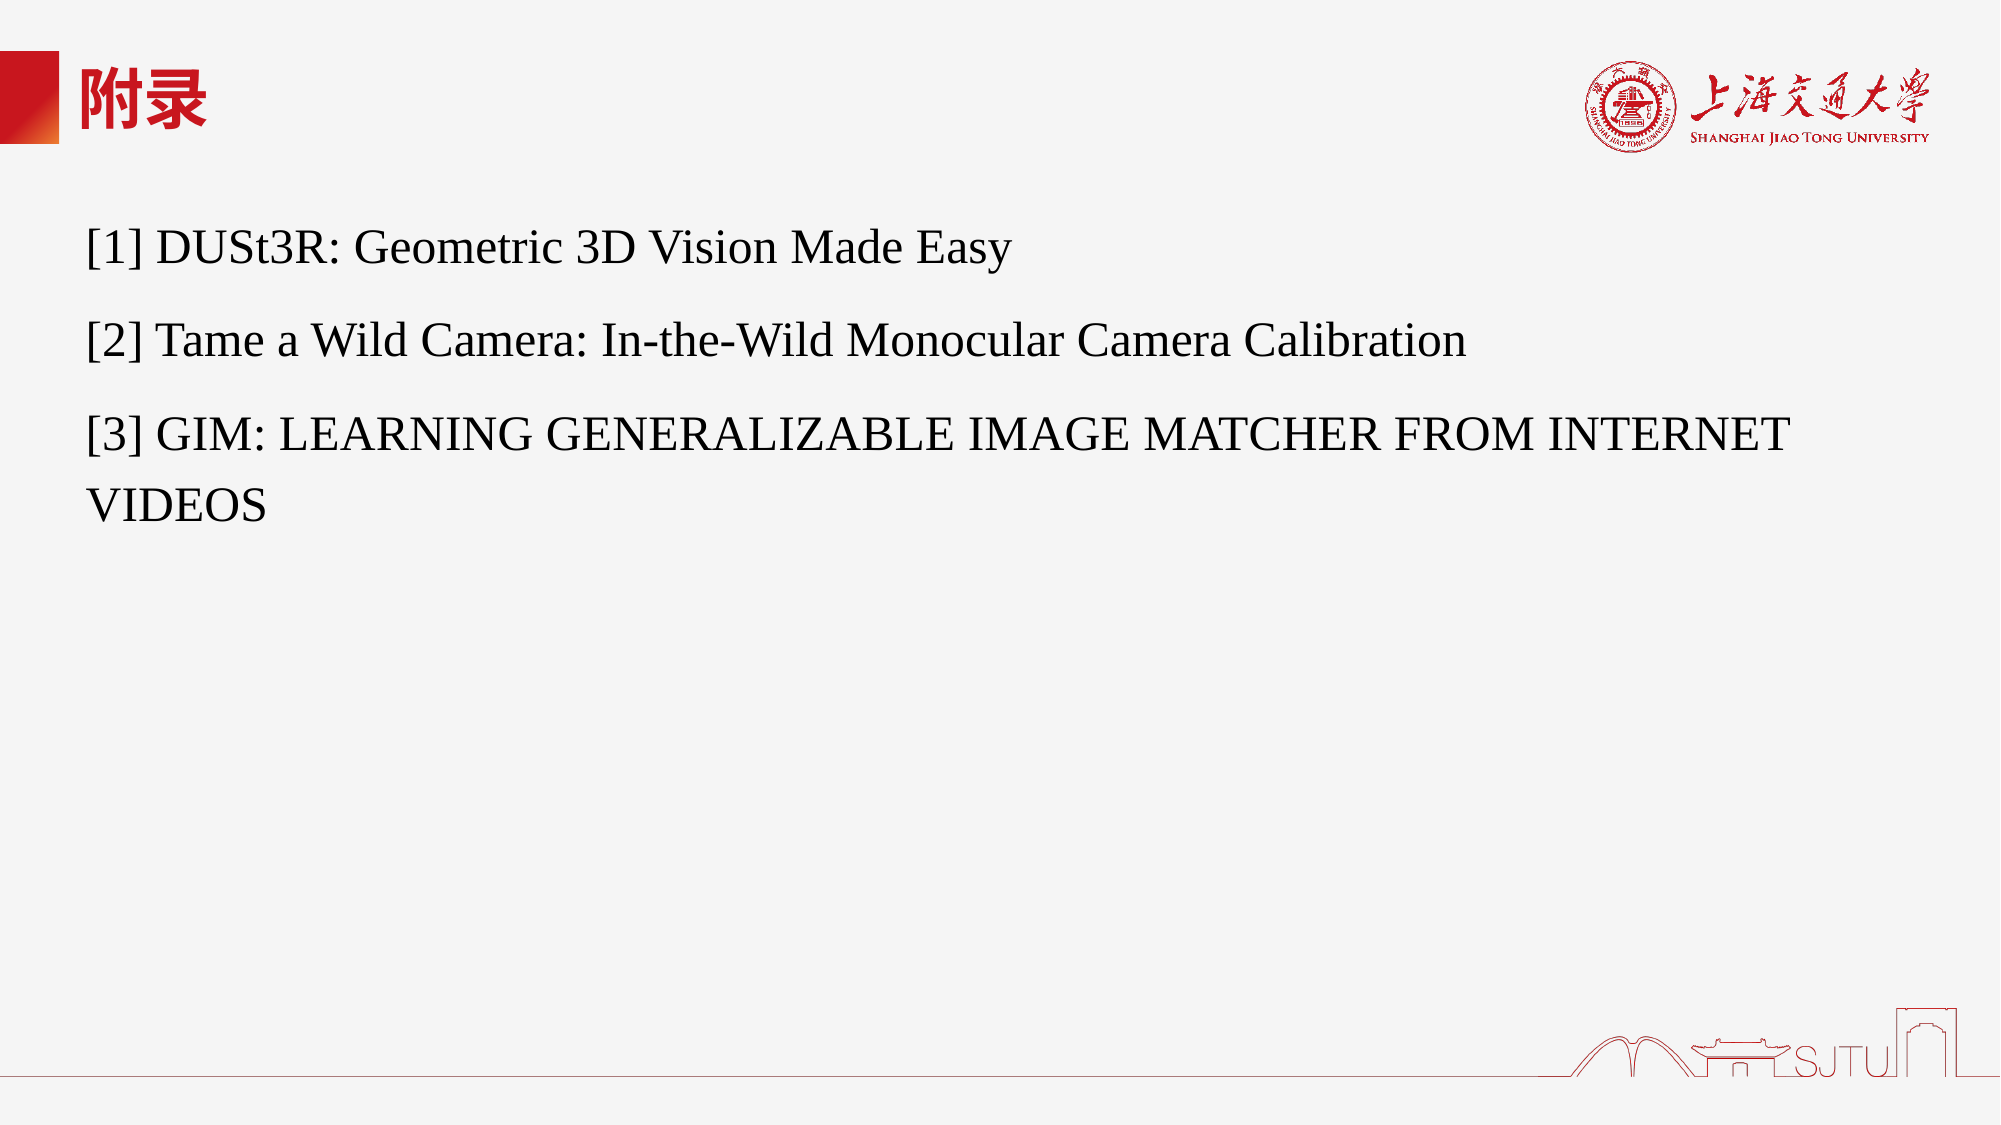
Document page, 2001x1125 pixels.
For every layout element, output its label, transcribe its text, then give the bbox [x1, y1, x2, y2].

title 附录 [62, 43, 1530, 152]
picture [0, 1008, 2000, 1077]
picture [1567, 43, 1946, 168]
list [1] DUSt3R: Geometric 3D Vision Made Easy [2] Tame a Wild Camera: In-the-Wild Monocular Camera Calibration [3] GIM: LEARNING GENERALIZABLE IMAGE MATCHER FROM INTERNET VIDEOS [70, 194, 1885, 988]
